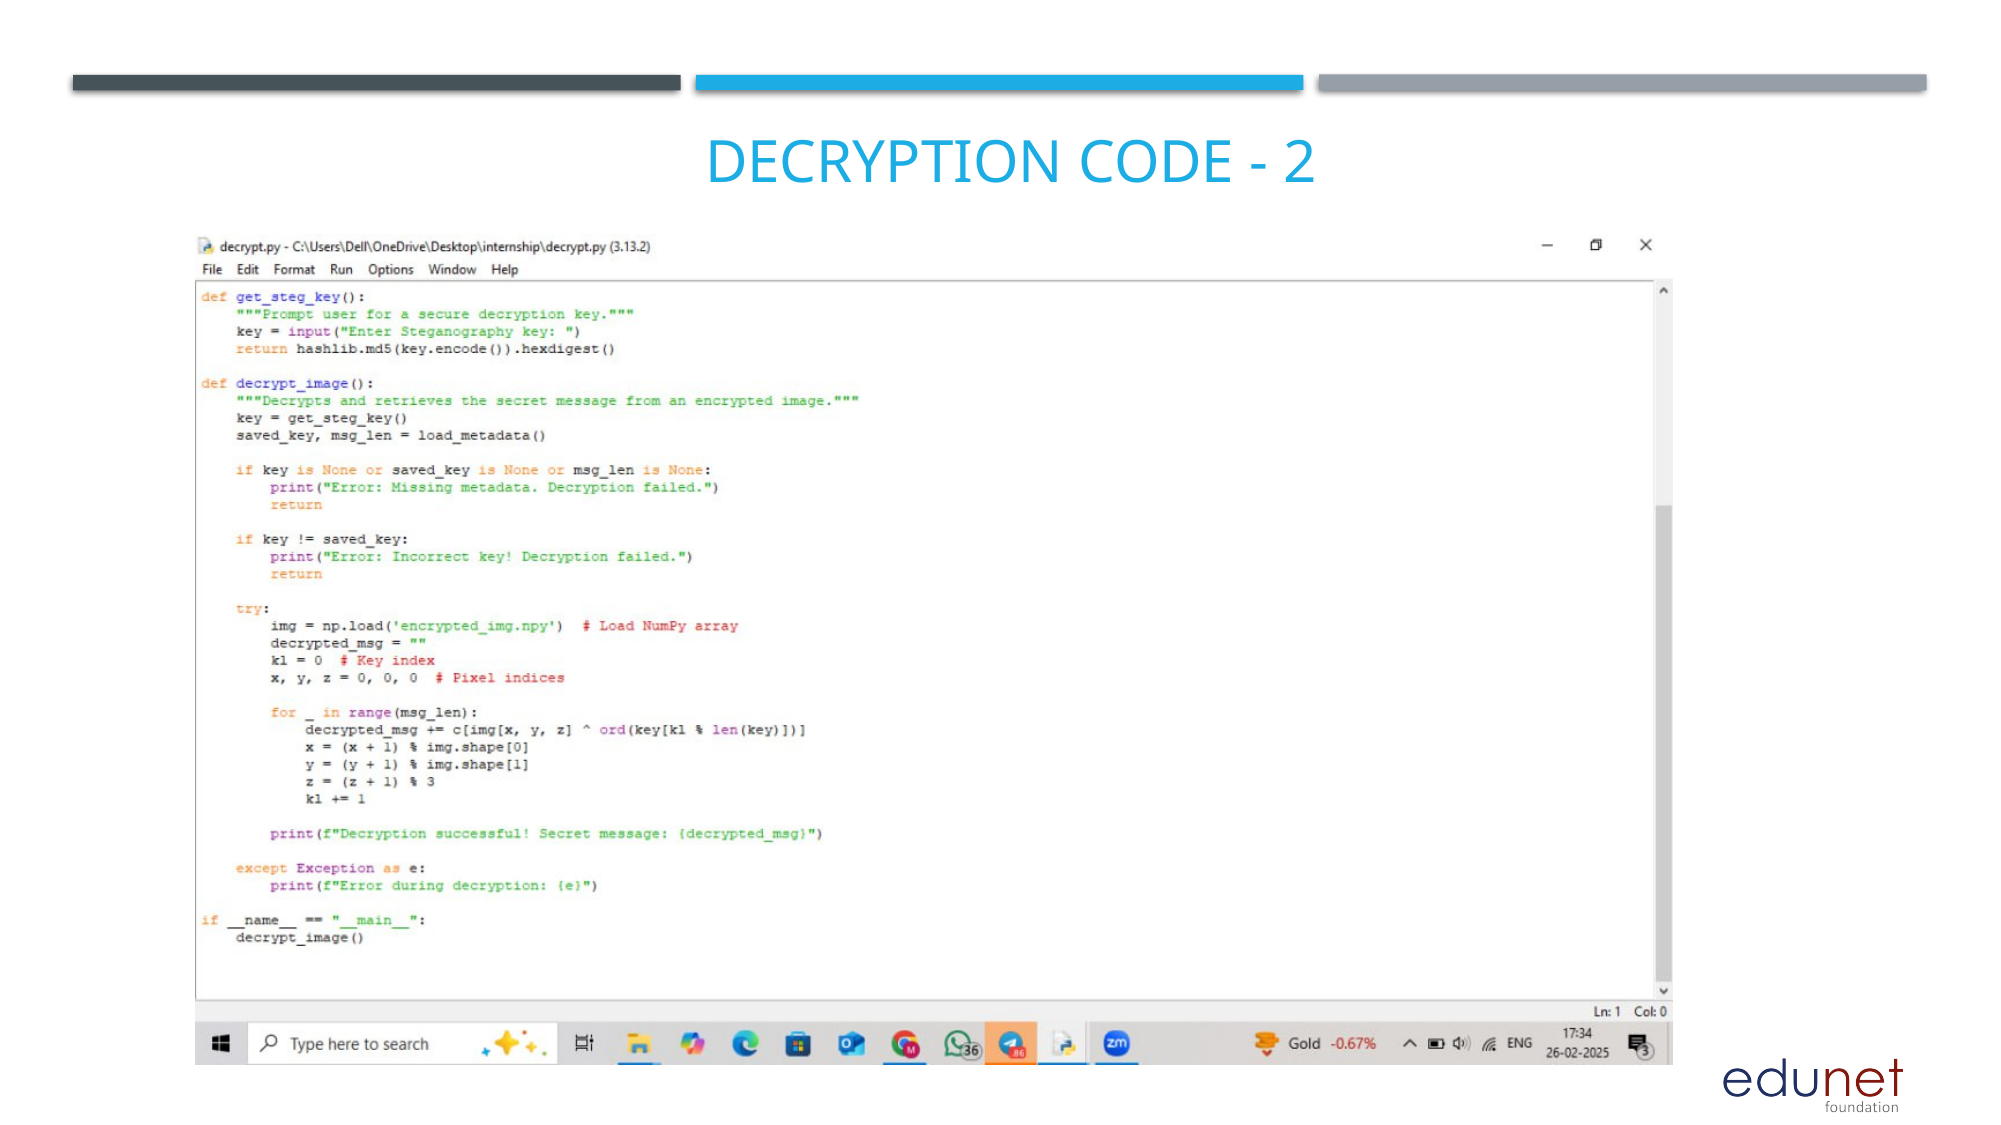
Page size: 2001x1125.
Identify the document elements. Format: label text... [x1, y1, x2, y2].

picture [1719, 1056, 1905, 1116]
title decryption code - 2 [95, 115, 1905, 203]
picture [194, 233, 1673, 1065]
